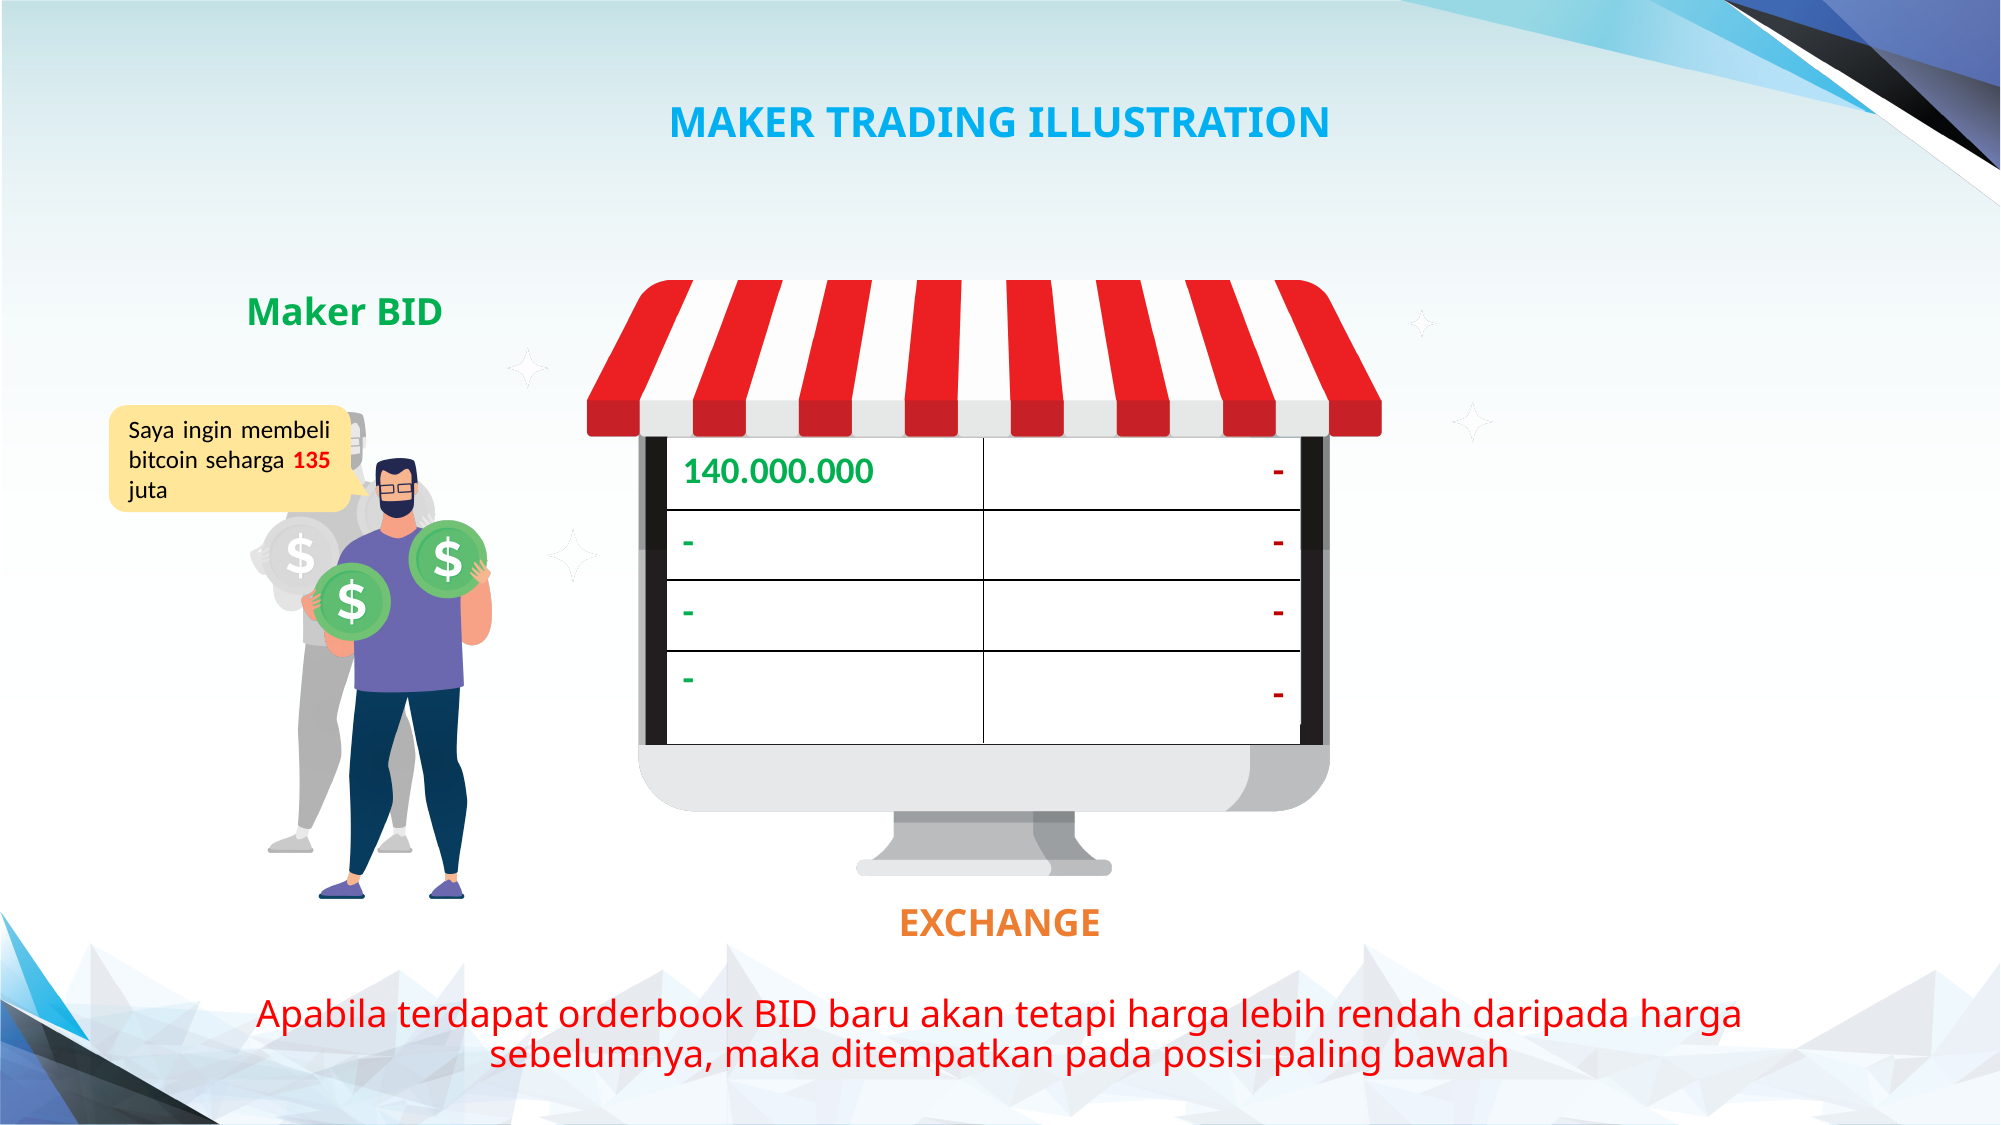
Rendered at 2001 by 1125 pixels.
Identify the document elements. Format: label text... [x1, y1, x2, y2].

text_box Apabila terdapat orderbook BID baru akan tetapi harga lebih rendah daripada harga sebelumnya, maka ditempatkan pada posisi paling bawah [132, 956, 1868, 1114]
text_box Saya ingin membeli bitcoin seharga 135 juta [107, 404, 349, 514]
title Maker BID [184, 272, 506, 355]
picture [0, 0, 2001, 1125]
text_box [507, 280, 1493, 966]
text_box MAKER TRADING ILLUSTRATION [599, 72, 1401, 175]
